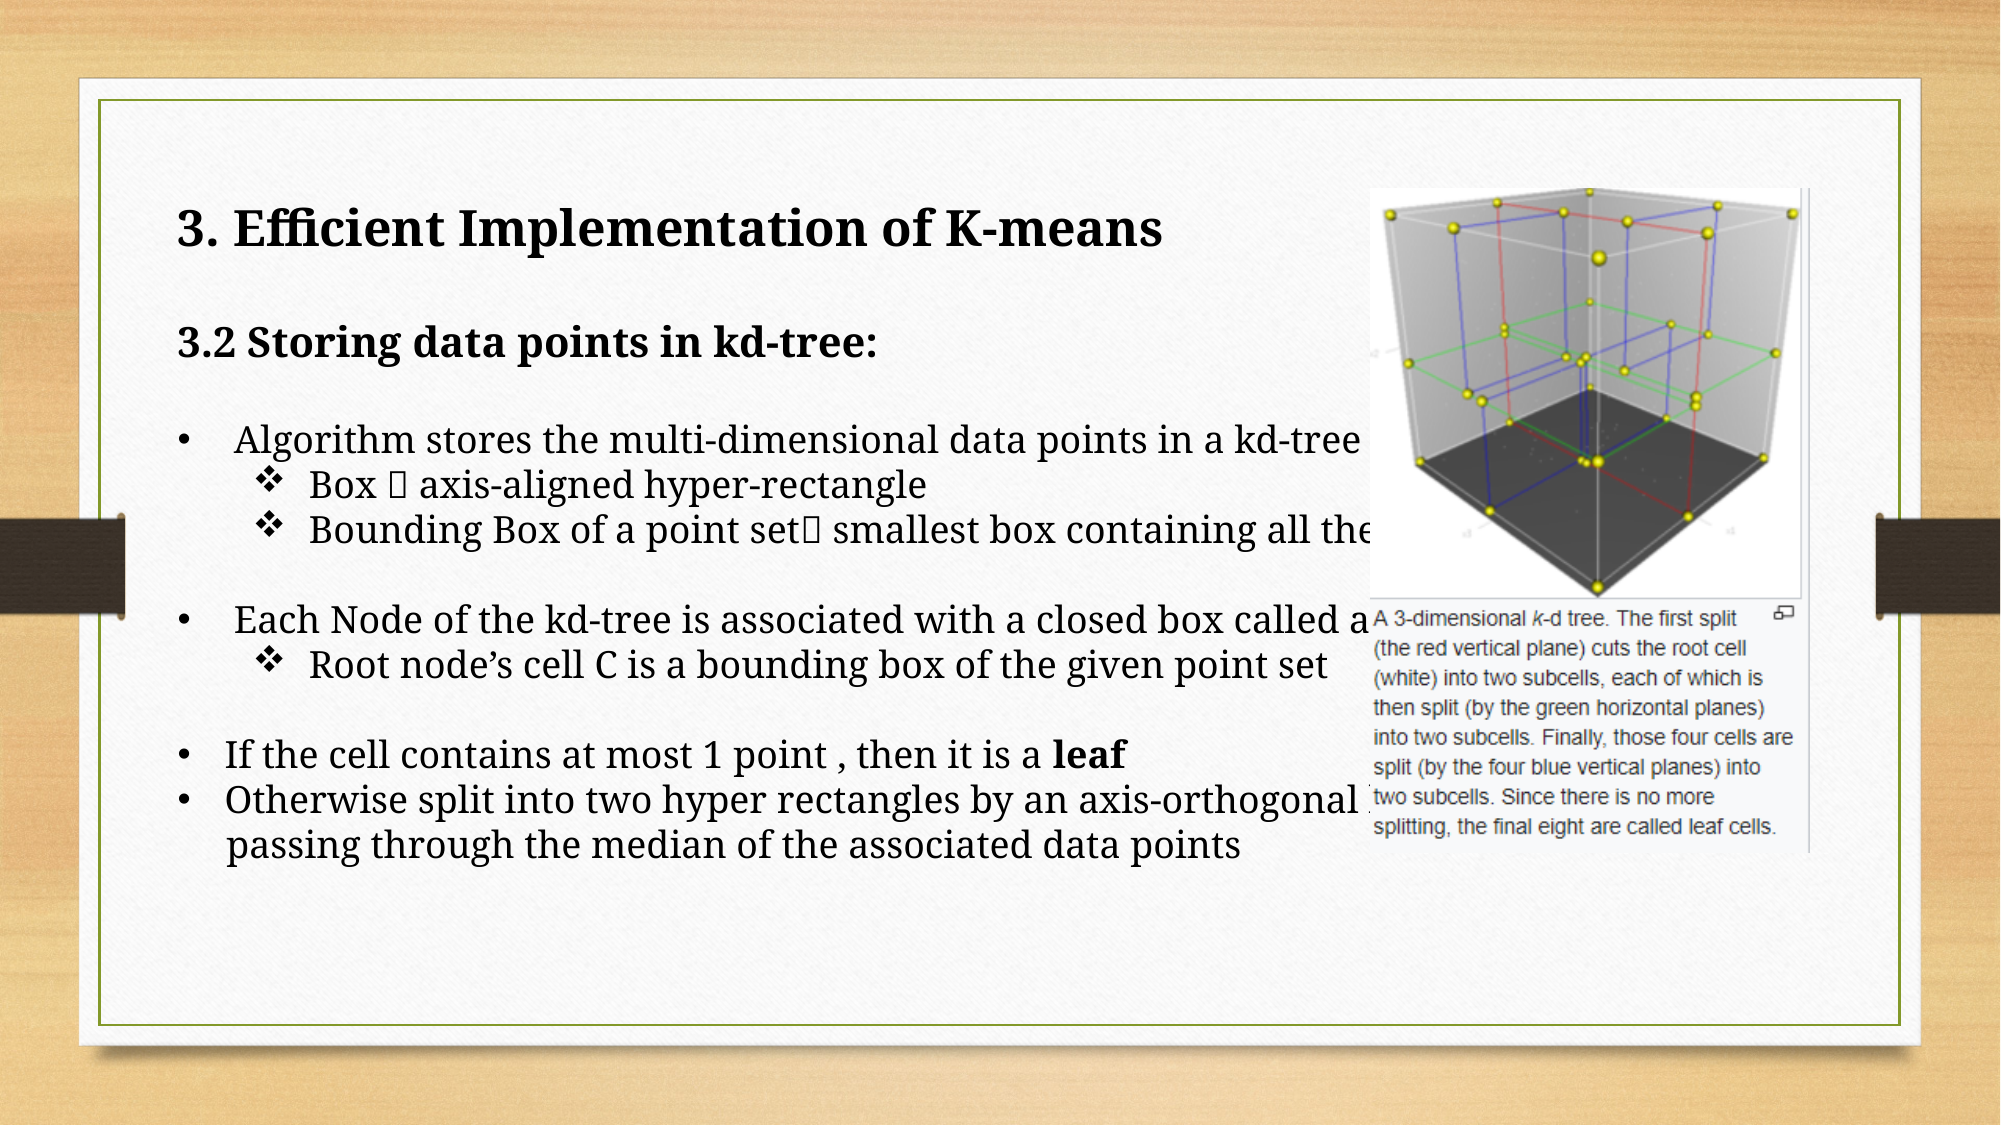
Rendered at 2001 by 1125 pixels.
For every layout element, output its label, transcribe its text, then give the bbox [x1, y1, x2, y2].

text_box 3. Efficient Implementation of K-means 3.2 Storing data points in kd-tree: Algorithm stores the multi-dimensional data points in a kd-tree Box  axis-aligned hyper-rectangle Bounding Box of a point set smallest box containing all the points Each Node of the kd-tree is associated with a closed box called a cell C Root node’s cell C is a bounding box of the given point set If the cell contains at most 1 point , then it is a leaf Otherwise split into two hyper rectangles by an axis-orthogonal hyperplane passing through the median of the associated data points [162, 188, 1836, 1054]
picture [0, 0, 2001, 1125]
